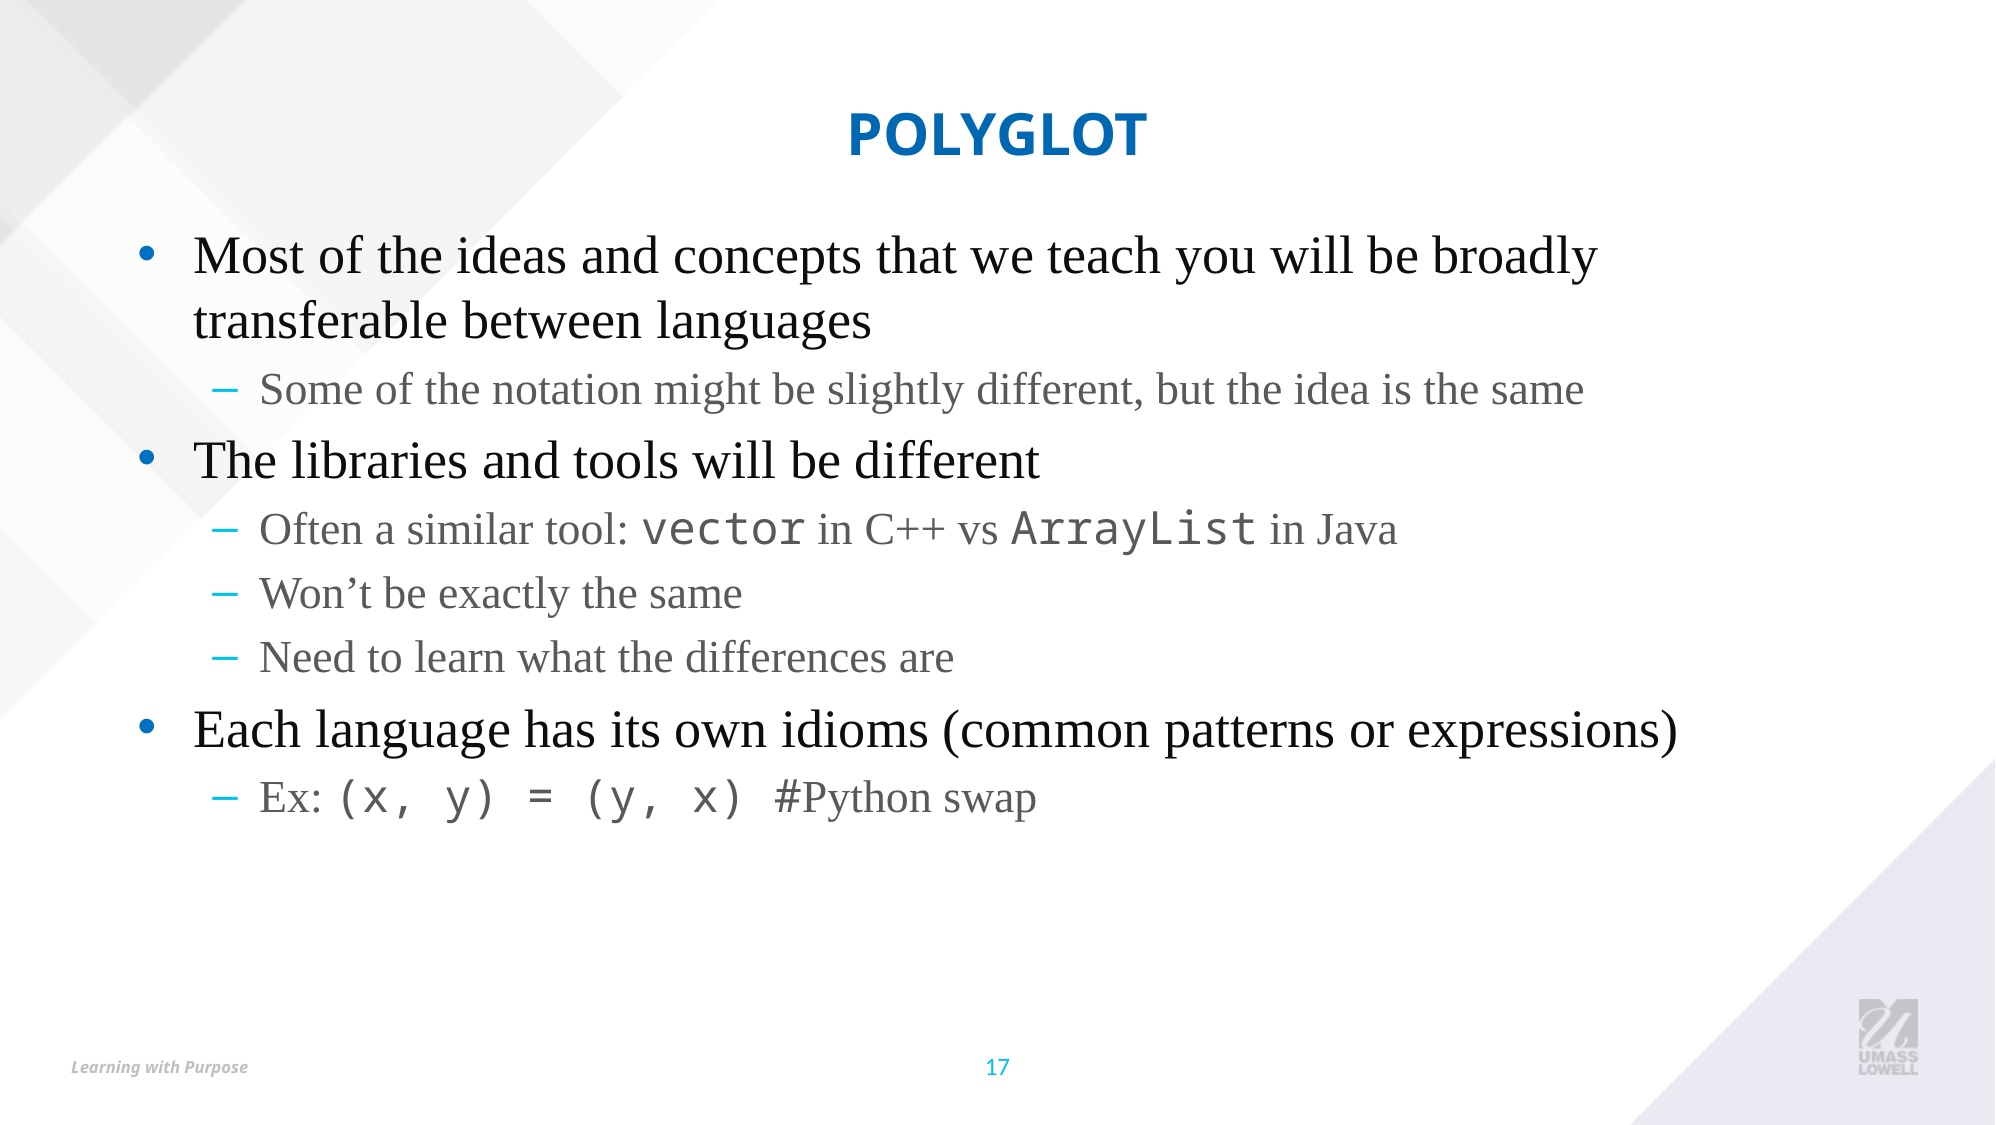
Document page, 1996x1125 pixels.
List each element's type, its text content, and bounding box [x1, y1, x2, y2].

slide_number 17 [964, 1042, 1031, 1103]
title Polyglot [122, 37, 1873, 175]
picture [0, 0, 1996, 1125]
list Most of the ideas and concepts that we teach you will be broadly transferable between languages Some of the notation might be slightly different, but the idea is the same The libraries and tools will be different Often a similar tool: vector in C++ vs ArrayList in Java Won’t be exactly the same Need to learn what the differences are Each language has its own idioms (common patterns or expressions) Ex: (x, y) = (y, x) #Python swap [122, 212, 1873, 913]
